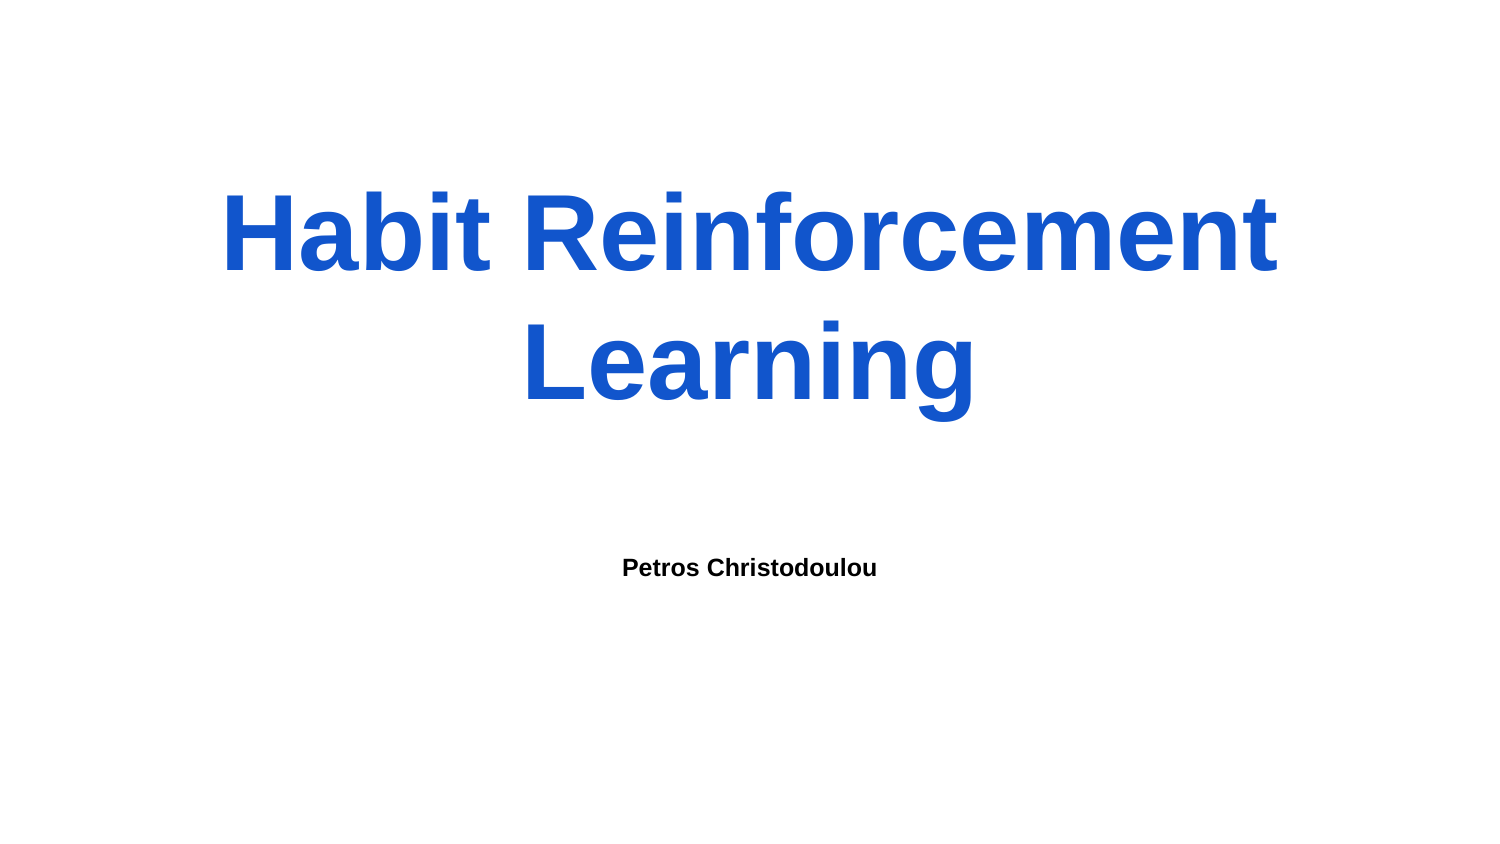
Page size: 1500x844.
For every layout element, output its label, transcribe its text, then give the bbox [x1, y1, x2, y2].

title Habit Reinforcement Learning Petros Christodoulou [51, 259, 1449, 597]
